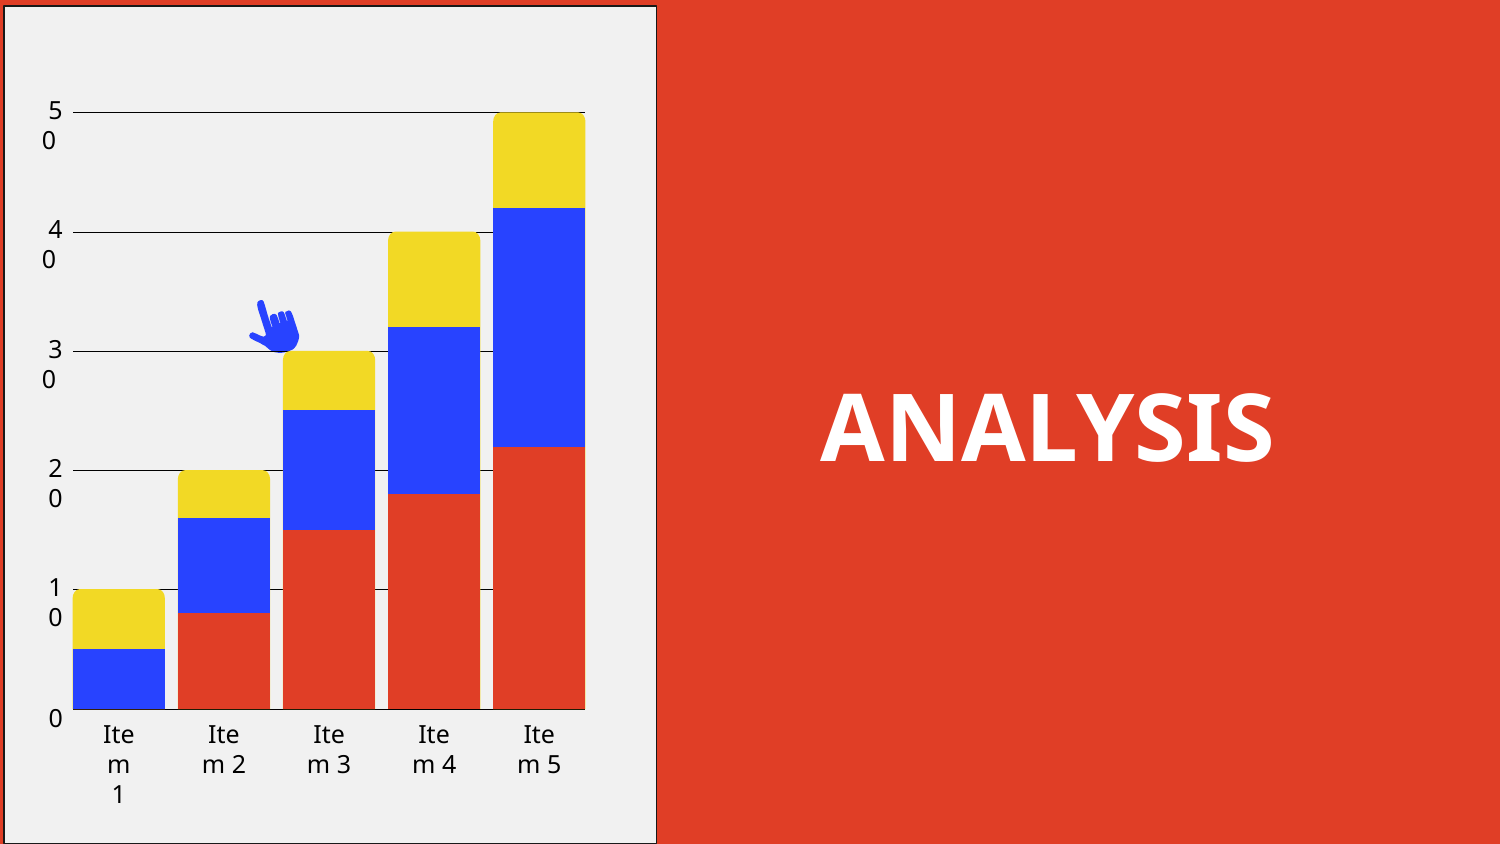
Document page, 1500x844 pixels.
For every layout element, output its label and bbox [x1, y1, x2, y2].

text_box [820, 253, 1424, 483]
text_box [37, 94, 586, 780]
text_box [4, 6, 657, 844]
